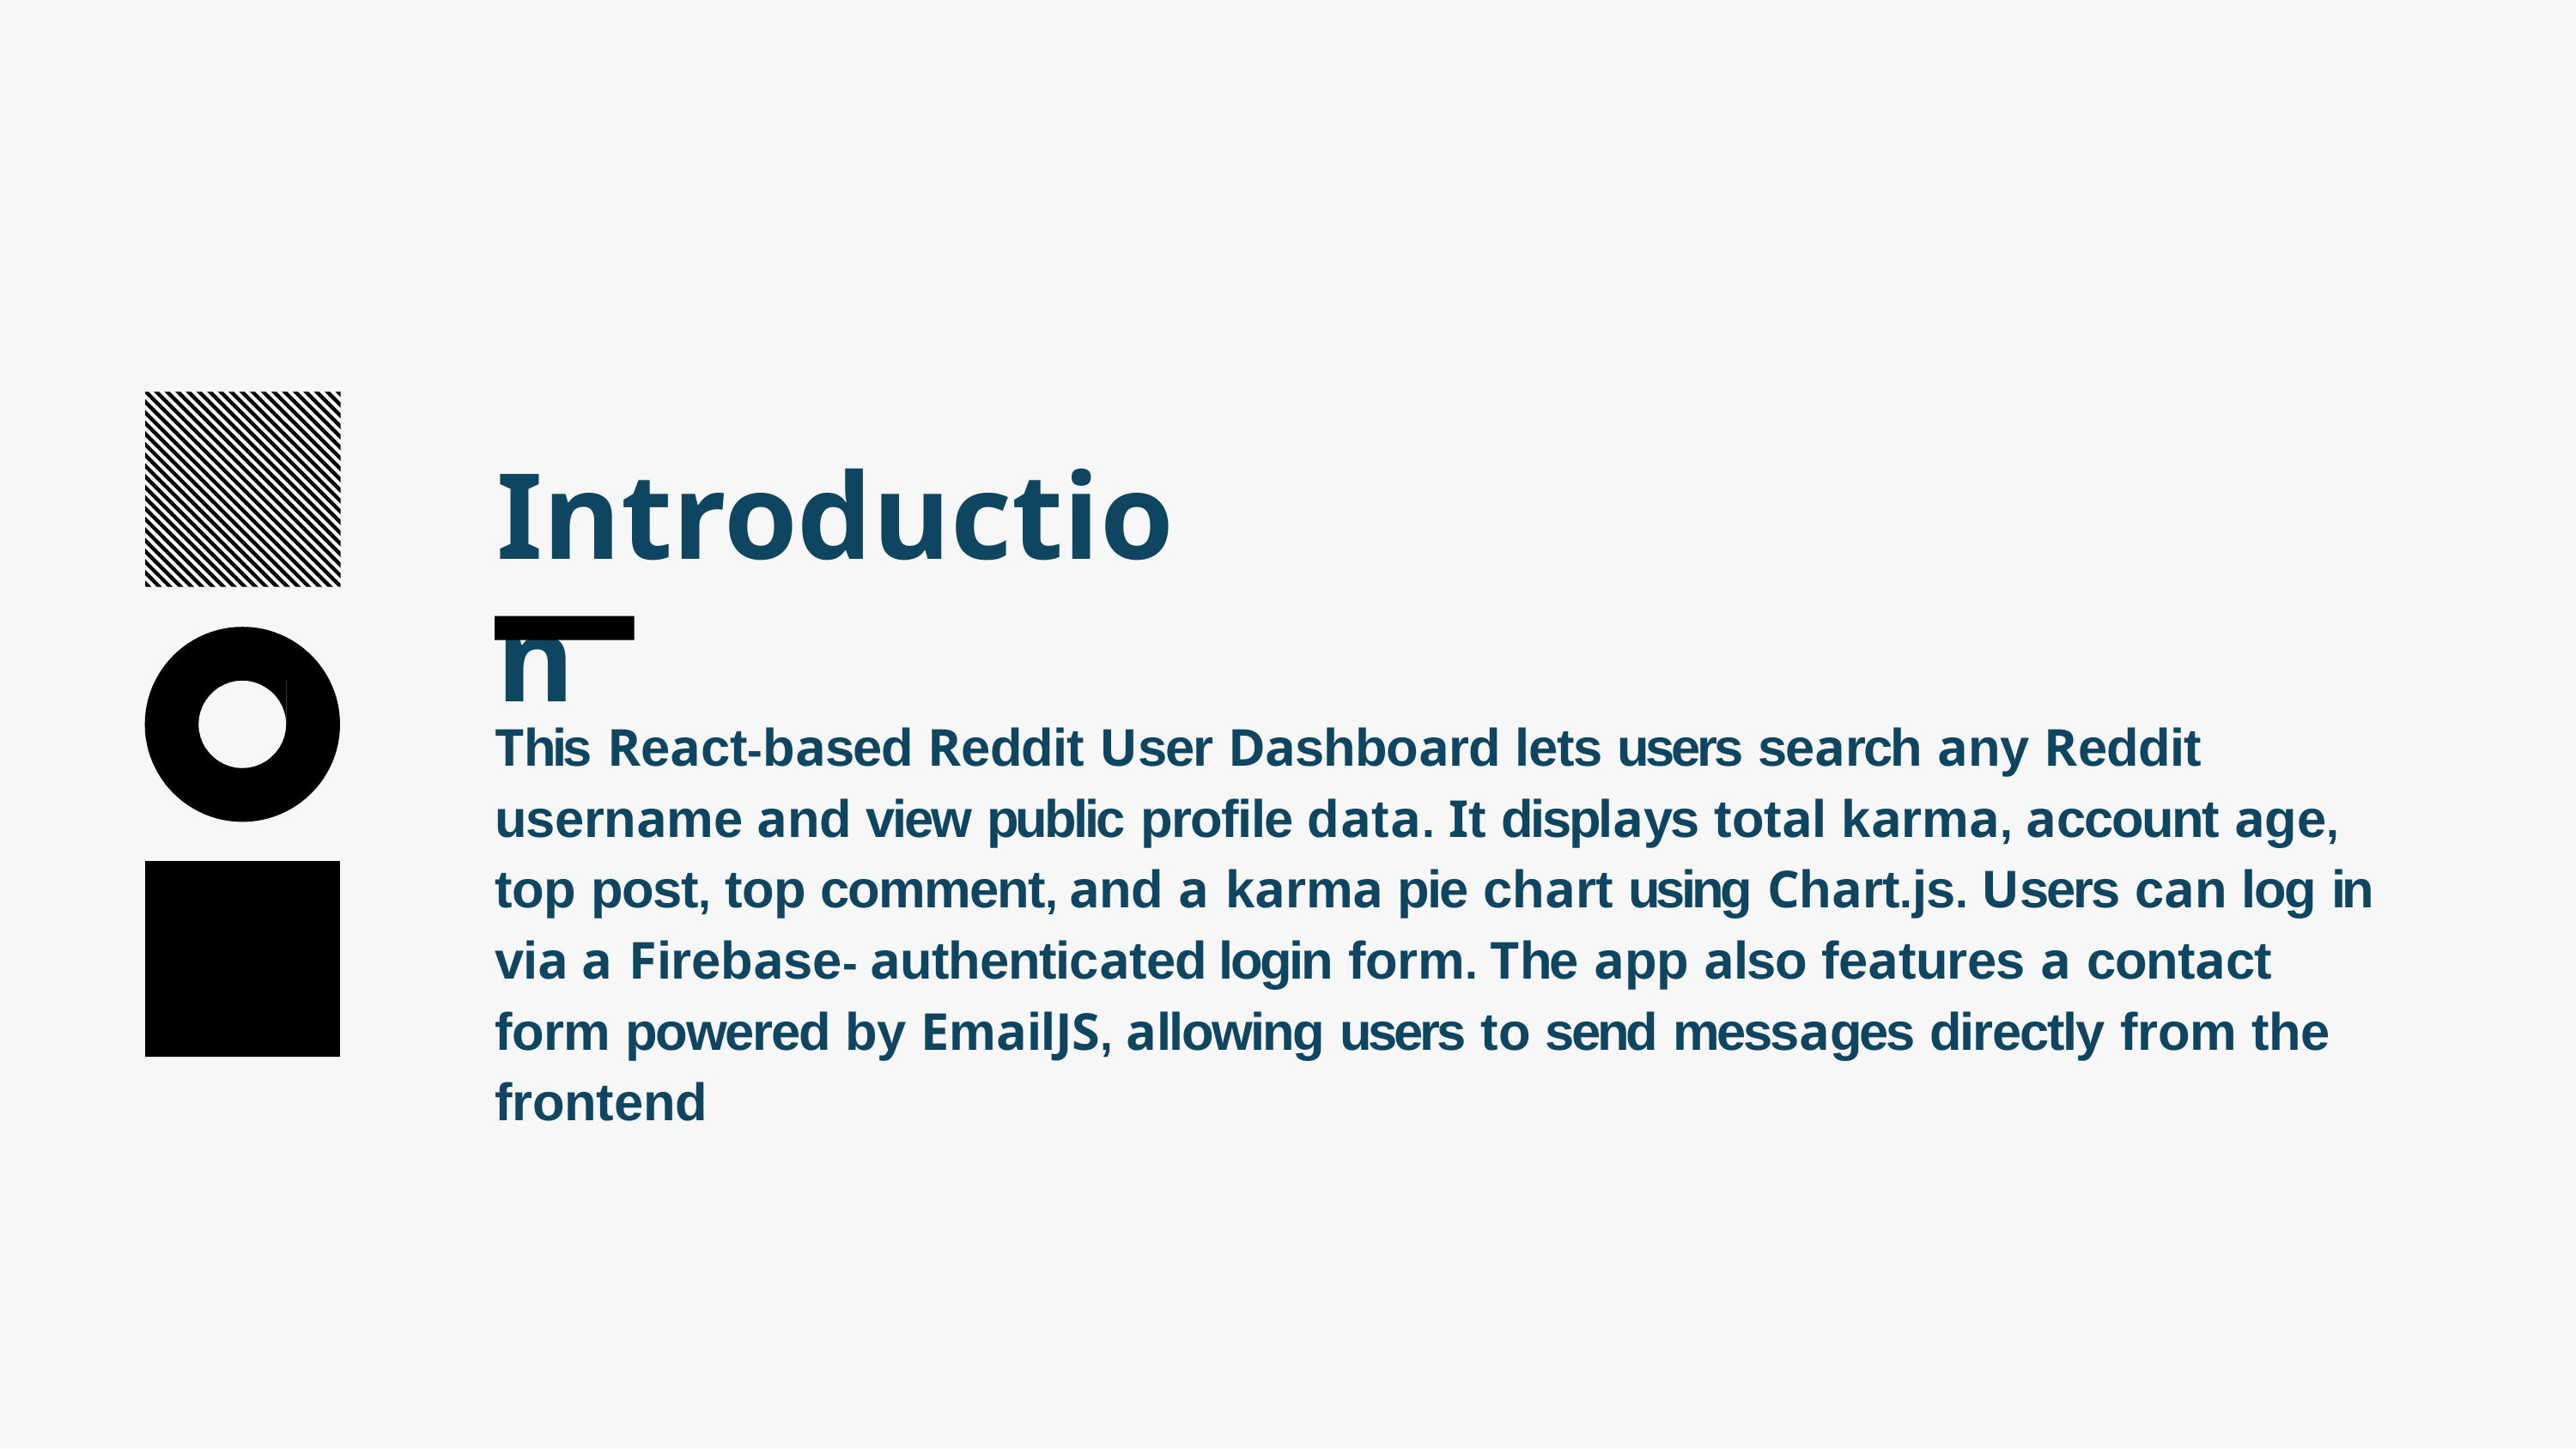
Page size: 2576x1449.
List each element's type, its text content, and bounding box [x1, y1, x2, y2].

text_box [495, 615, 635, 640]
title Introduction [495, 437, 1248, 704]
text_box [144, 627, 341, 822]
text_box [145, 391, 341, 587]
list This React-based Reddit User Dashboard lets users search any Reddit username and view public profile data. It displays total karma, account age, top post, top comment, and a karma pie chart using Chart.js. Users can log in via a Firebase- authenticated login form. The app also features a contact form powered by EmailJS, allowing users to send messages directly from the frontend [493, 704, 2377, 1449]
text_box [145, 861, 340, 1058]
